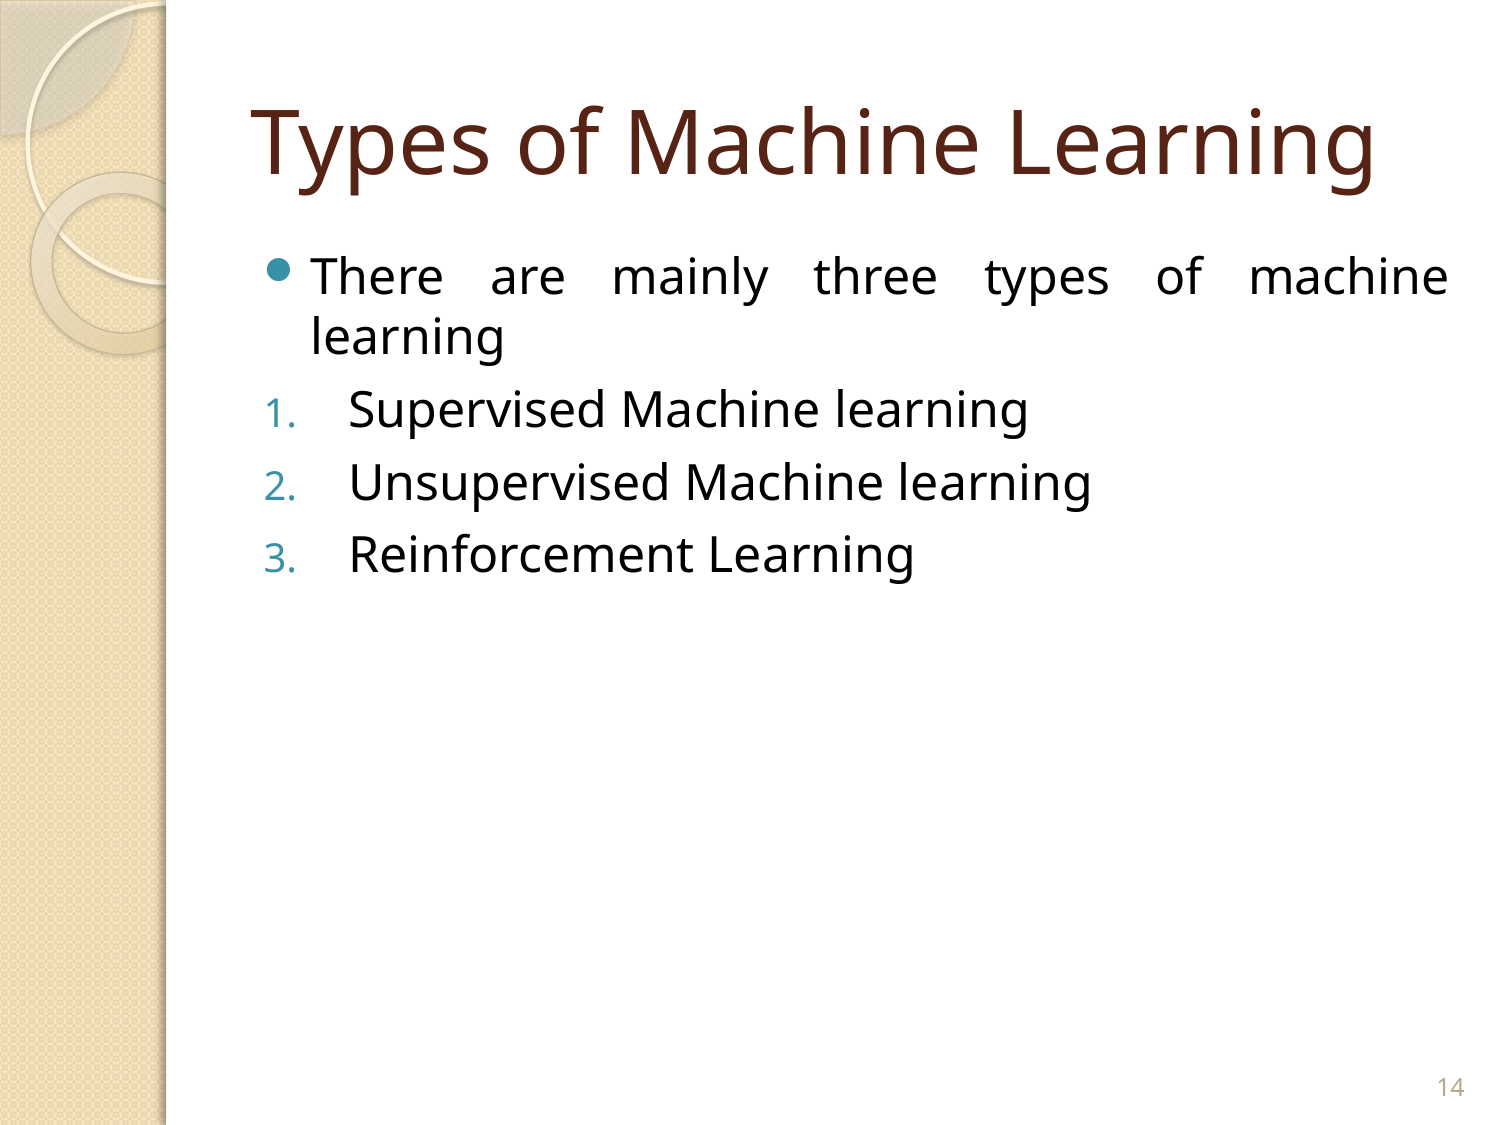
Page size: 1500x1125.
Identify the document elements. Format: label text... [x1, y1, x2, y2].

list There are mainly three types of machine learning Supervised Machine learning Unsupervised Machine learning Reinforcement Learning [235, 237, 1466, 1025]
slide_number 14 [1413, 1034, 1488, 1113]
title Types of Machine Learning [235, 45, 1466, 233]
